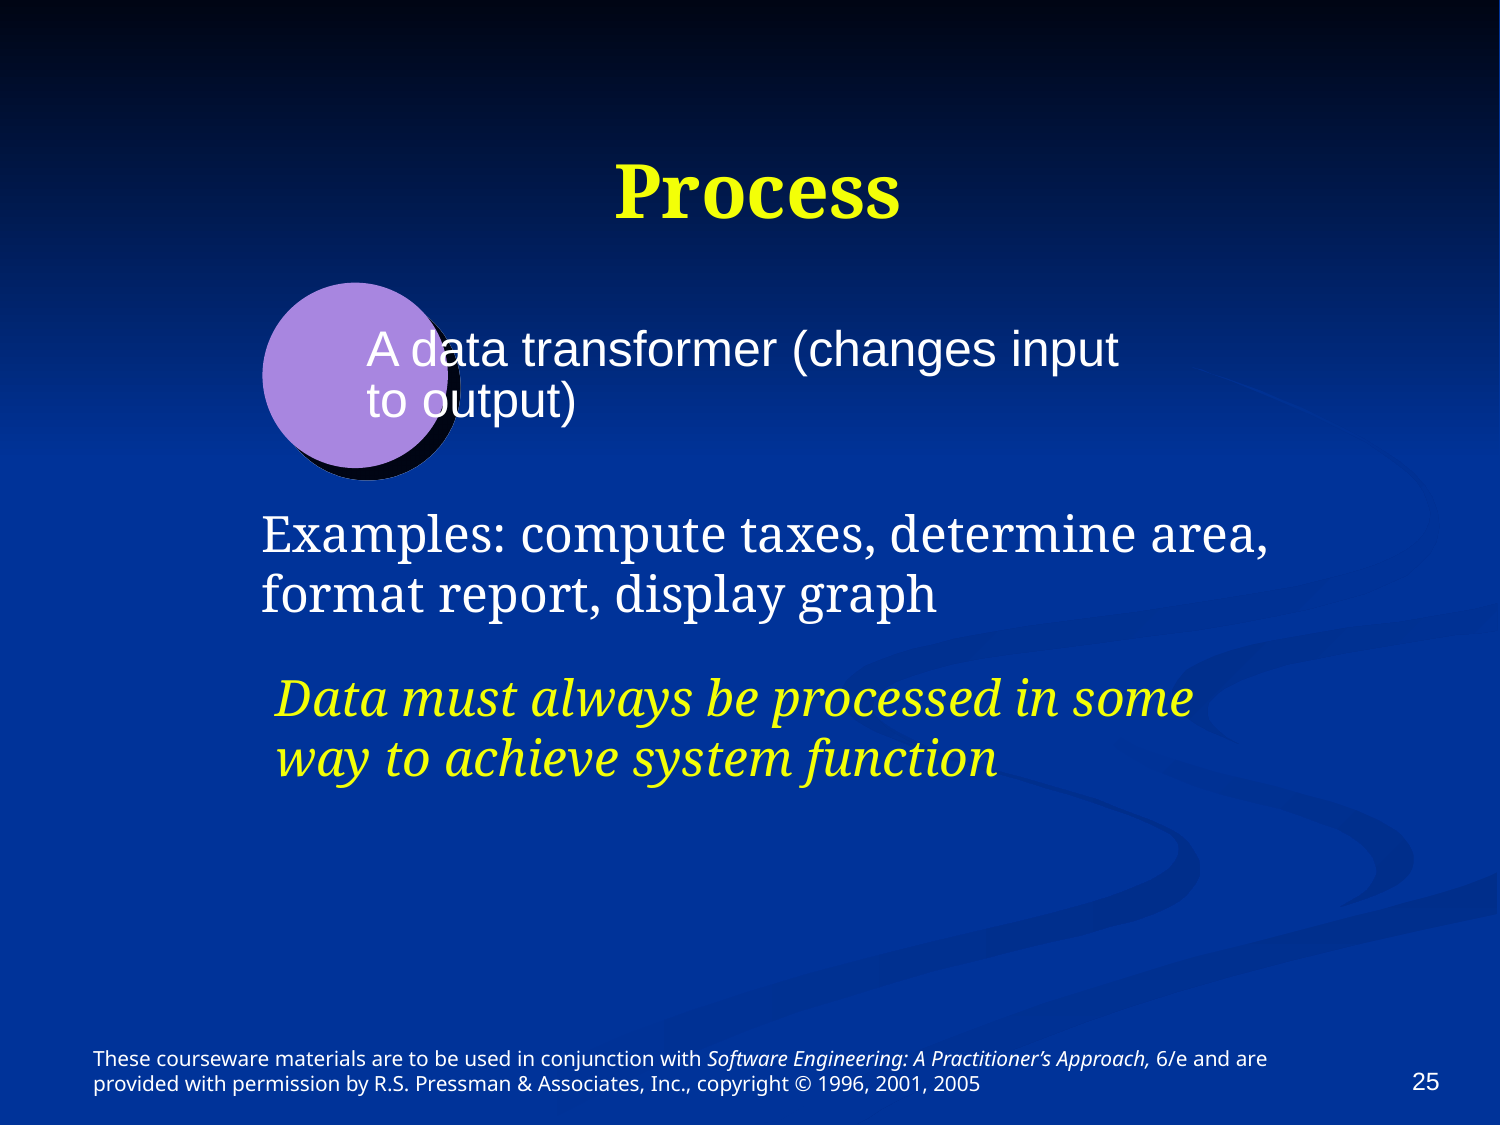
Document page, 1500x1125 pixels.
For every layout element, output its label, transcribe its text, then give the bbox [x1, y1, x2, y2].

text_box Examples: compute taxes, determine area, format report, display graph [246, 494, 1285, 630]
slide_number 25 [1351, 1025, 1456, 1103]
text_box [262, 282, 429, 469]
text_box Data must always be processed in some way to achieve system function [260, 659, 1223, 794]
footer These courseware materials are to be used in conjunction with Software Engineering: A Practitioner’s Approach, 6/e and are provided with permission by R.S. Pressman & Associates, Inc., copyright © 1996, 2001, 2005 [78, 1025, 1342, 1103]
text_box A data transformer (changes input to output) [351, 318, 1135, 436]
title Process [170, 83, 1346, 295]
